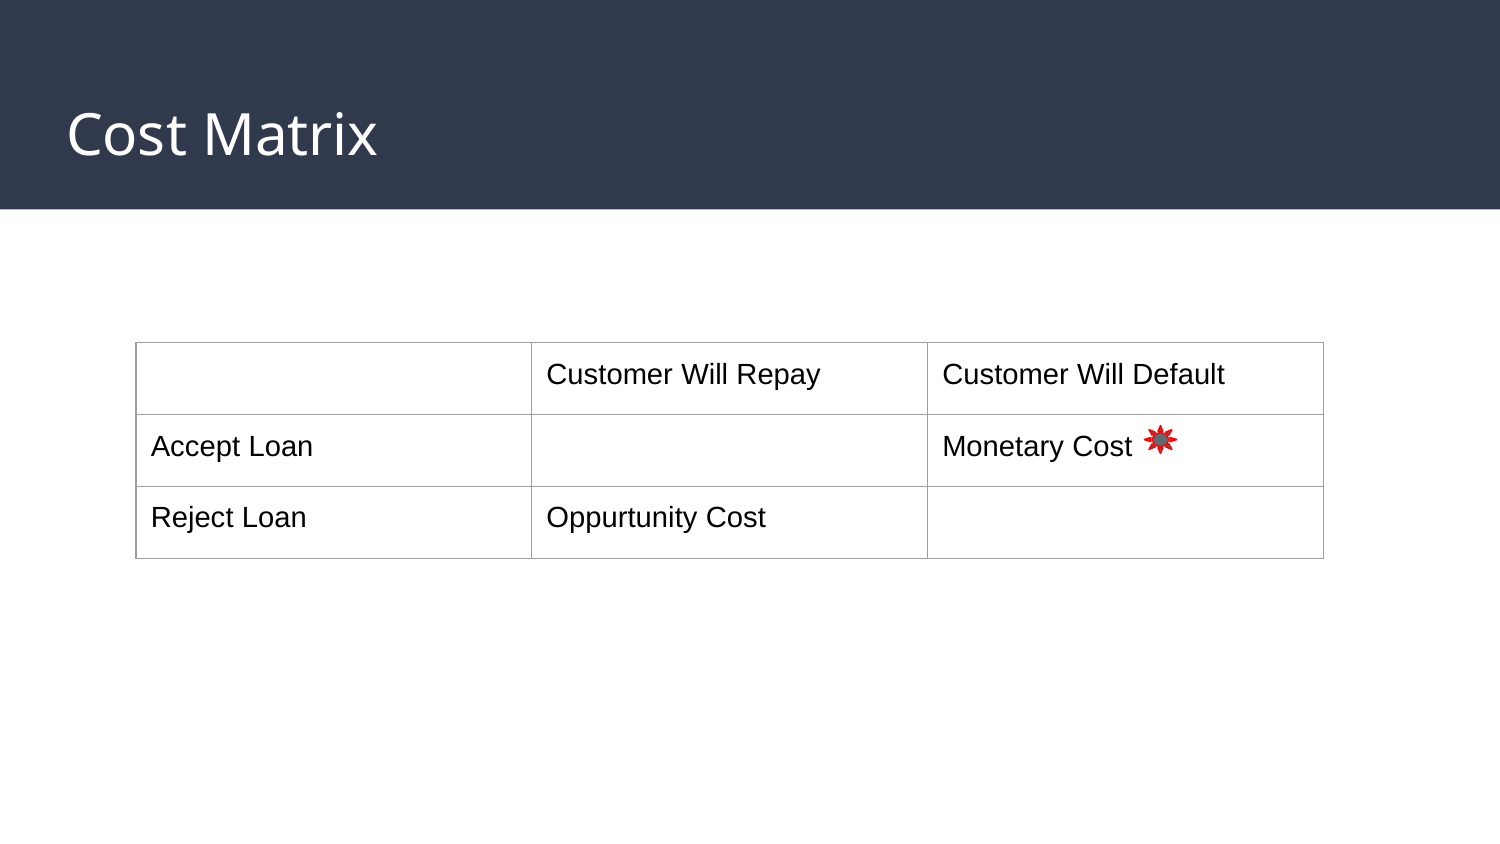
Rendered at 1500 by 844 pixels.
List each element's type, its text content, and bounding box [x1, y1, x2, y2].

table_cell [532, 415, 927, 486]
table_cell Oppurtunity Cost [532, 487, 927, 558]
table_cell Reject Loan [137, 487, 531, 558]
table_header [137, 343, 531, 414]
table_header Customer Will Default [928, 343, 1323, 414]
table_header Customer Will Repay [532, 343, 927, 414]
table_cell Accept Loan [137, 415, 531, 486]
title Cost Matrix [51, 82, 1449, 185]
table_cell Monetary Cost [928, 415, 1323, 486]
table_cell [928, 487, 1323, 558]
text_box [1149, 425, 1172, 454]
